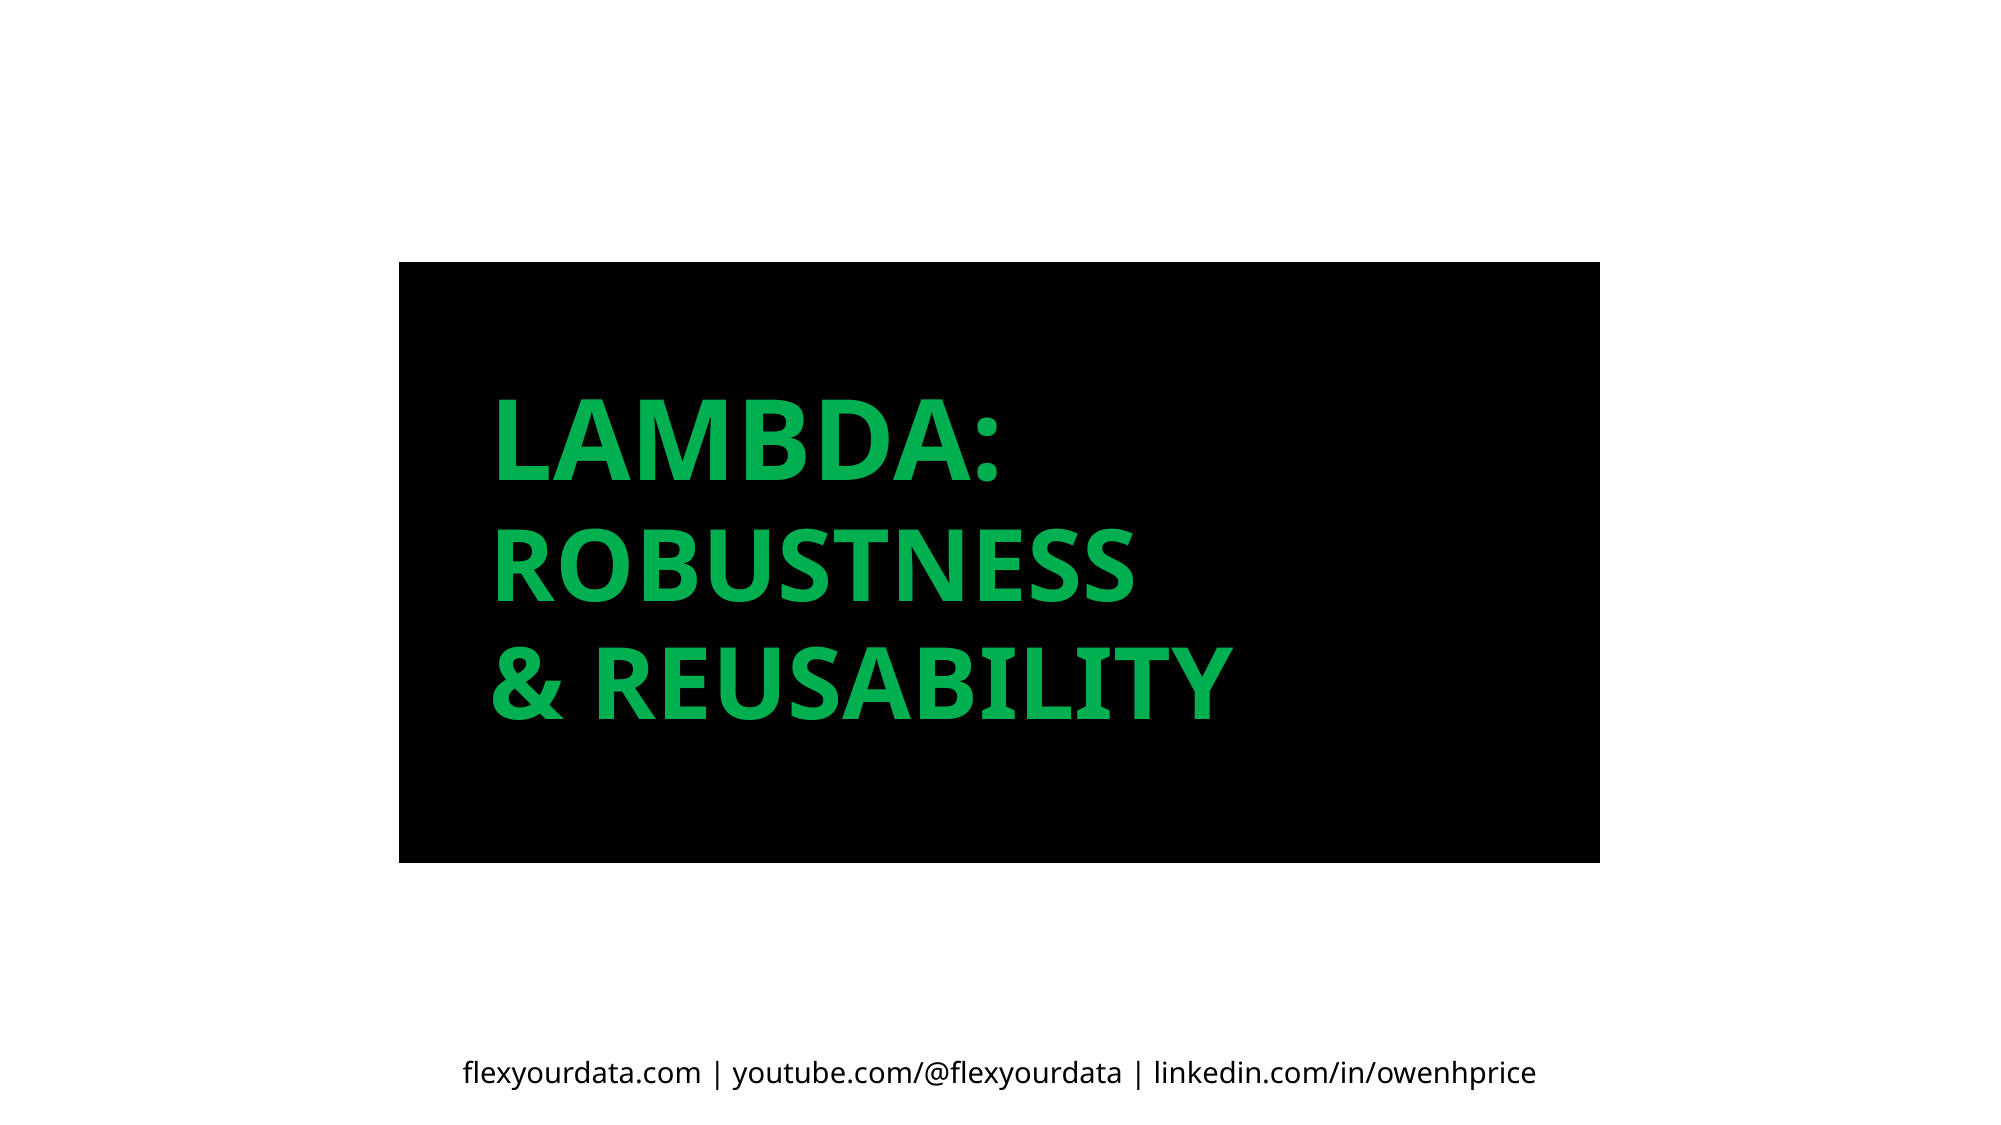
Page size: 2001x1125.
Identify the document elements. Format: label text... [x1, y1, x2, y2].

list LAMBDA: ROBUSTNESS & REUSABILITY [399, 262, 1600, 863]
